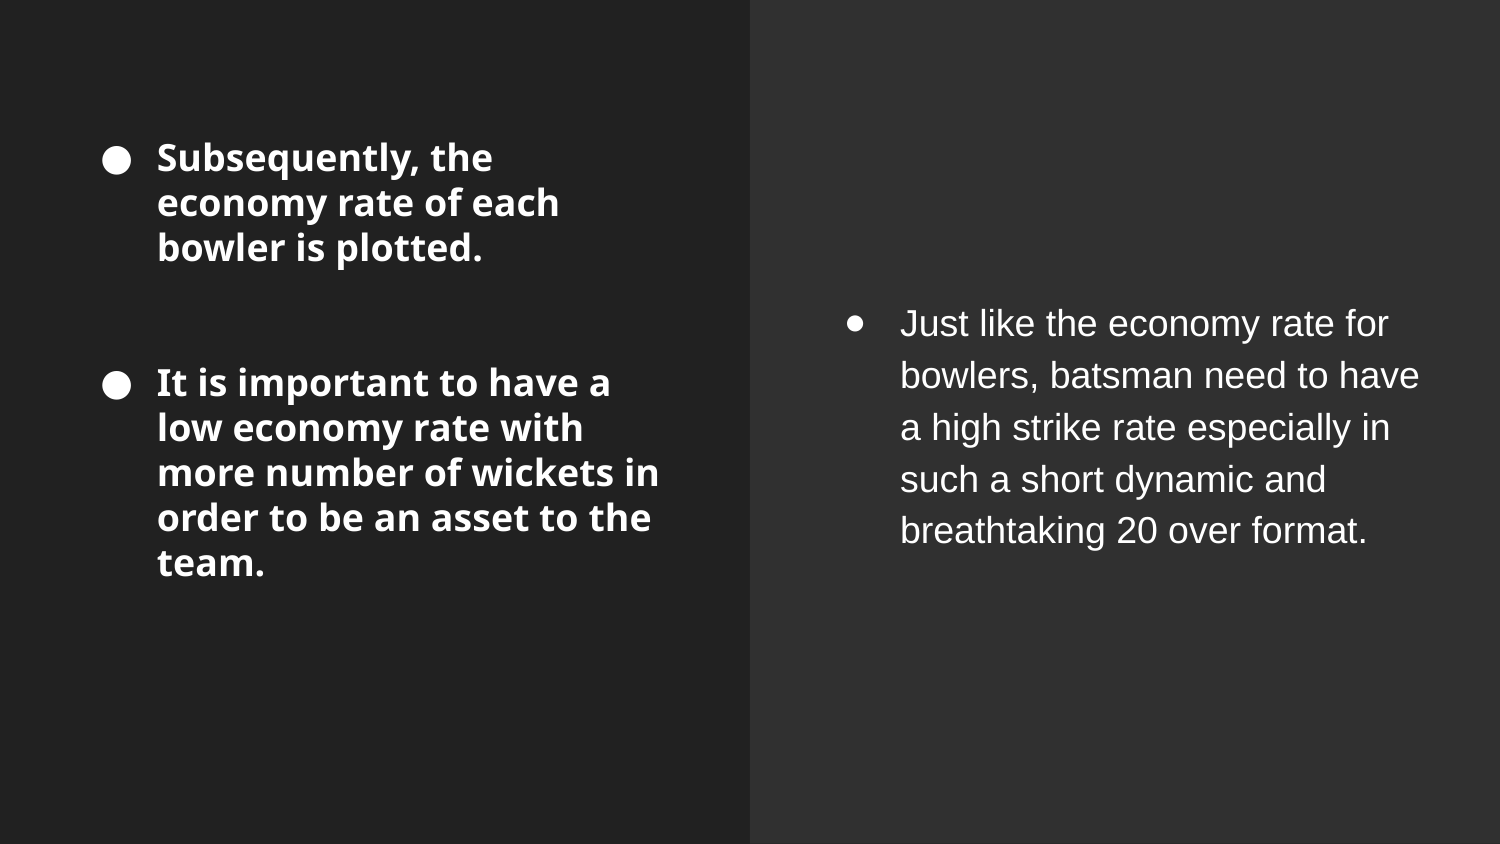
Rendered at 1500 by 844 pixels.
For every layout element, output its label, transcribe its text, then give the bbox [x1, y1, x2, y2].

text_box Subsequently, the economy rate of each bowler is plotted. It is important to have a low economy rate with more number of wickets in order to be an asset to the team. [66, 118, 678, 725]
list Just like the economy rate for bowlers, batsman need to have a high strike rate especially in such a short dynamic and breathtaking 20 over format. [810, 118, 1440, 725]
